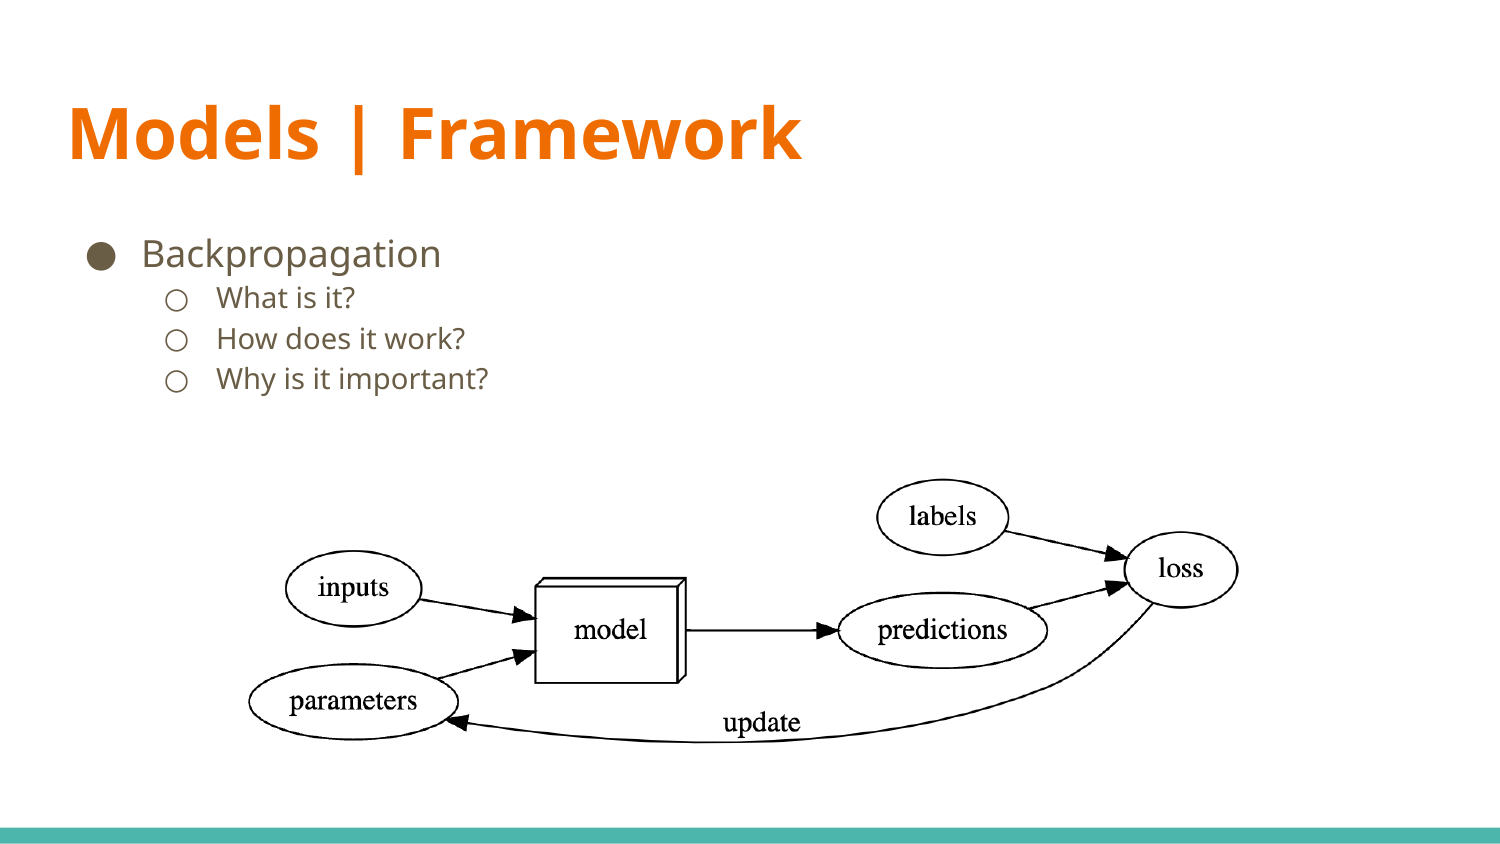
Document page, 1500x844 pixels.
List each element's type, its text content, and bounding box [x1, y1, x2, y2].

picture [242, 473, 1244, 750]
title Models | Framework [51, 72, 1449, 189]
list Backpropagation What is it? How does it work? Why is it important? [51, 207, 1449, 750]
